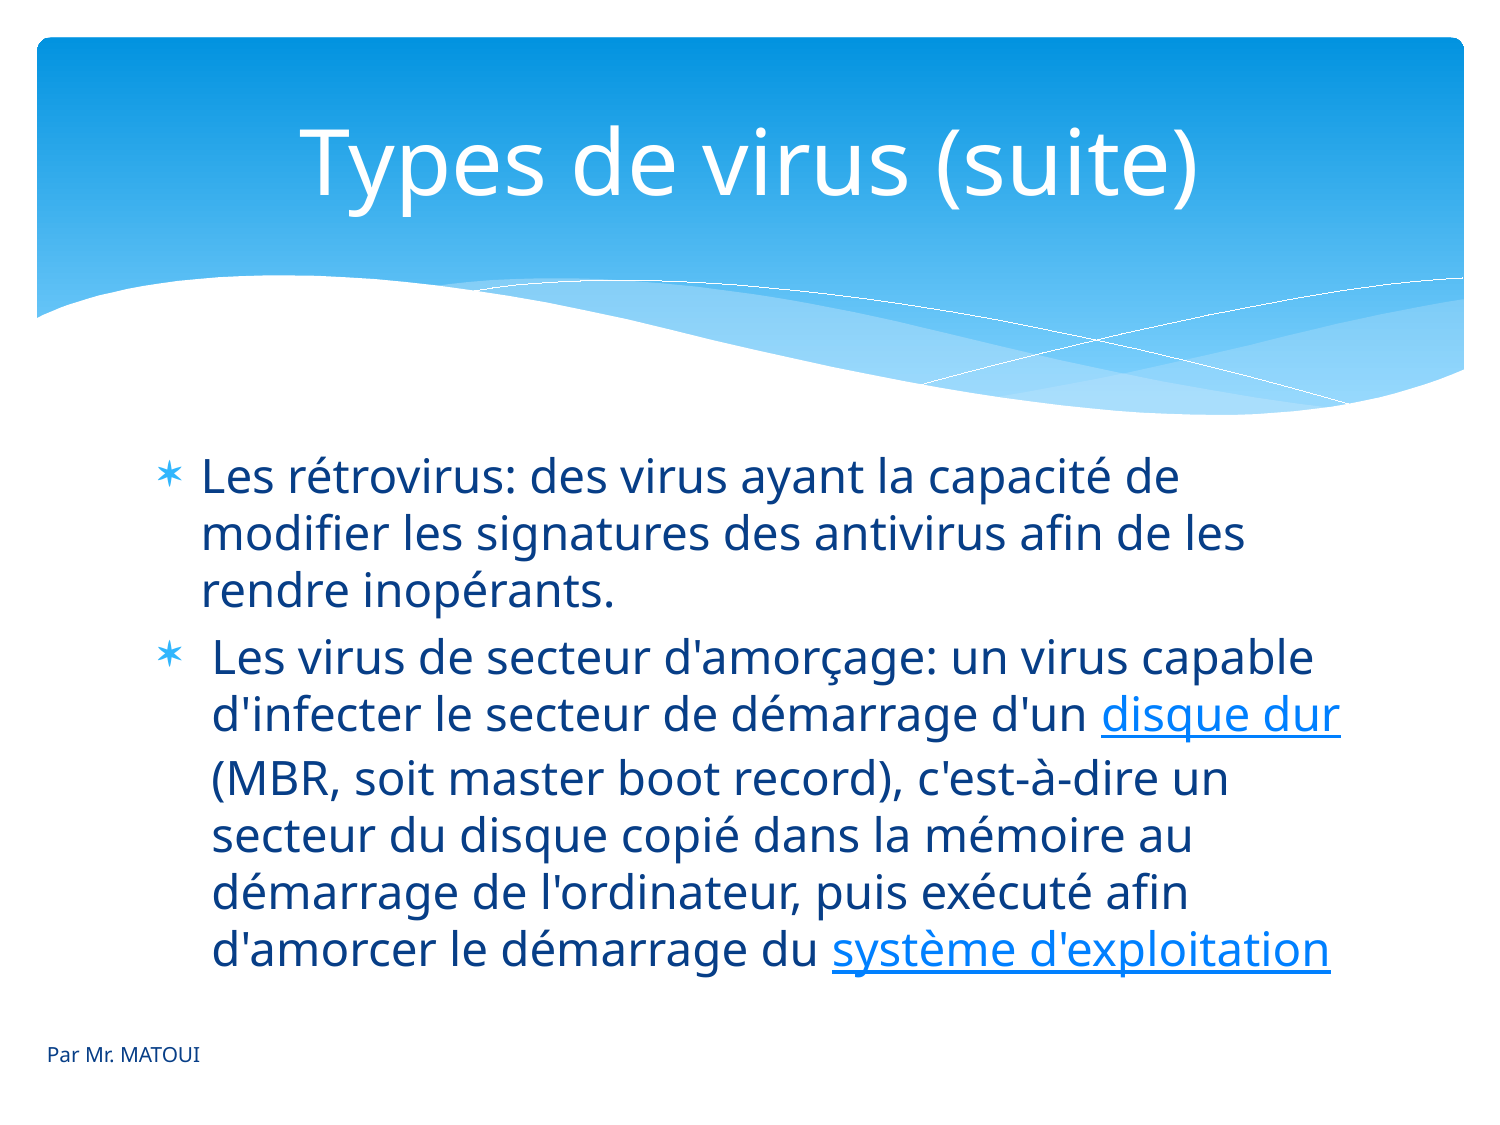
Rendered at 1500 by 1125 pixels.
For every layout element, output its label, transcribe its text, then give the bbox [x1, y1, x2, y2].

title Types de virus (suite) [75, 55, 1425, 261]
list Les rétrovirus: des virus ayant la capacité de modifier les signatures des antivirus afin de les rendre inopérants. Les virus de secteur d'amorçage: un virus capable d'infecter le secteur de démarrage d'un disque dur (MBR, soit master boot record), c'est-à-dire un secteur du disque copié dans la mémoire au démarrage de l'ordinateur, puis exécuté afin d'amorcer le démarrage du système d'exploitation [143, 438, 1359, 1005]
footer Par Mr. MATOUI [31, 1025, 653, 1086]
